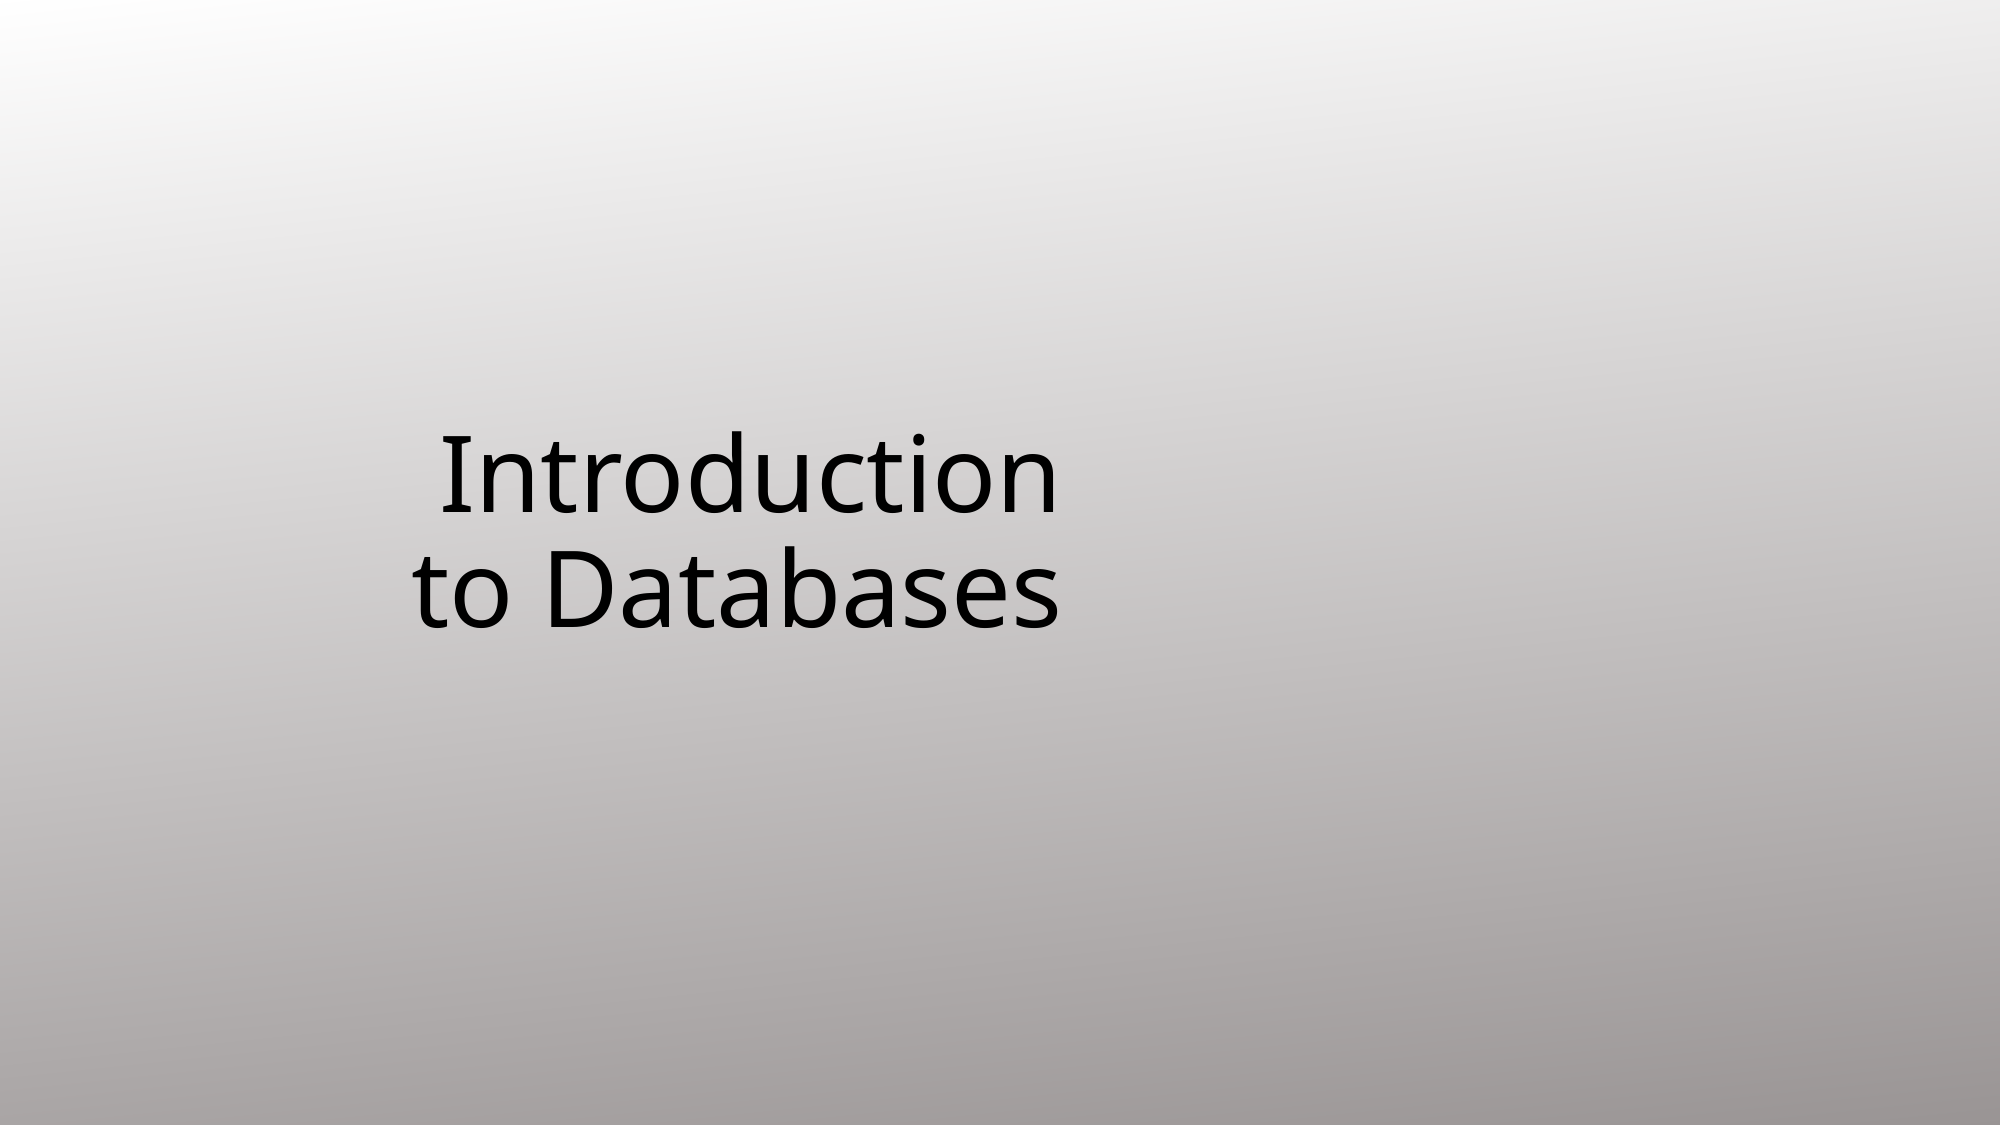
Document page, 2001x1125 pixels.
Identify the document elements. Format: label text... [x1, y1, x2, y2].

title Introduction to Databases [335, 184, 1078, 888]
